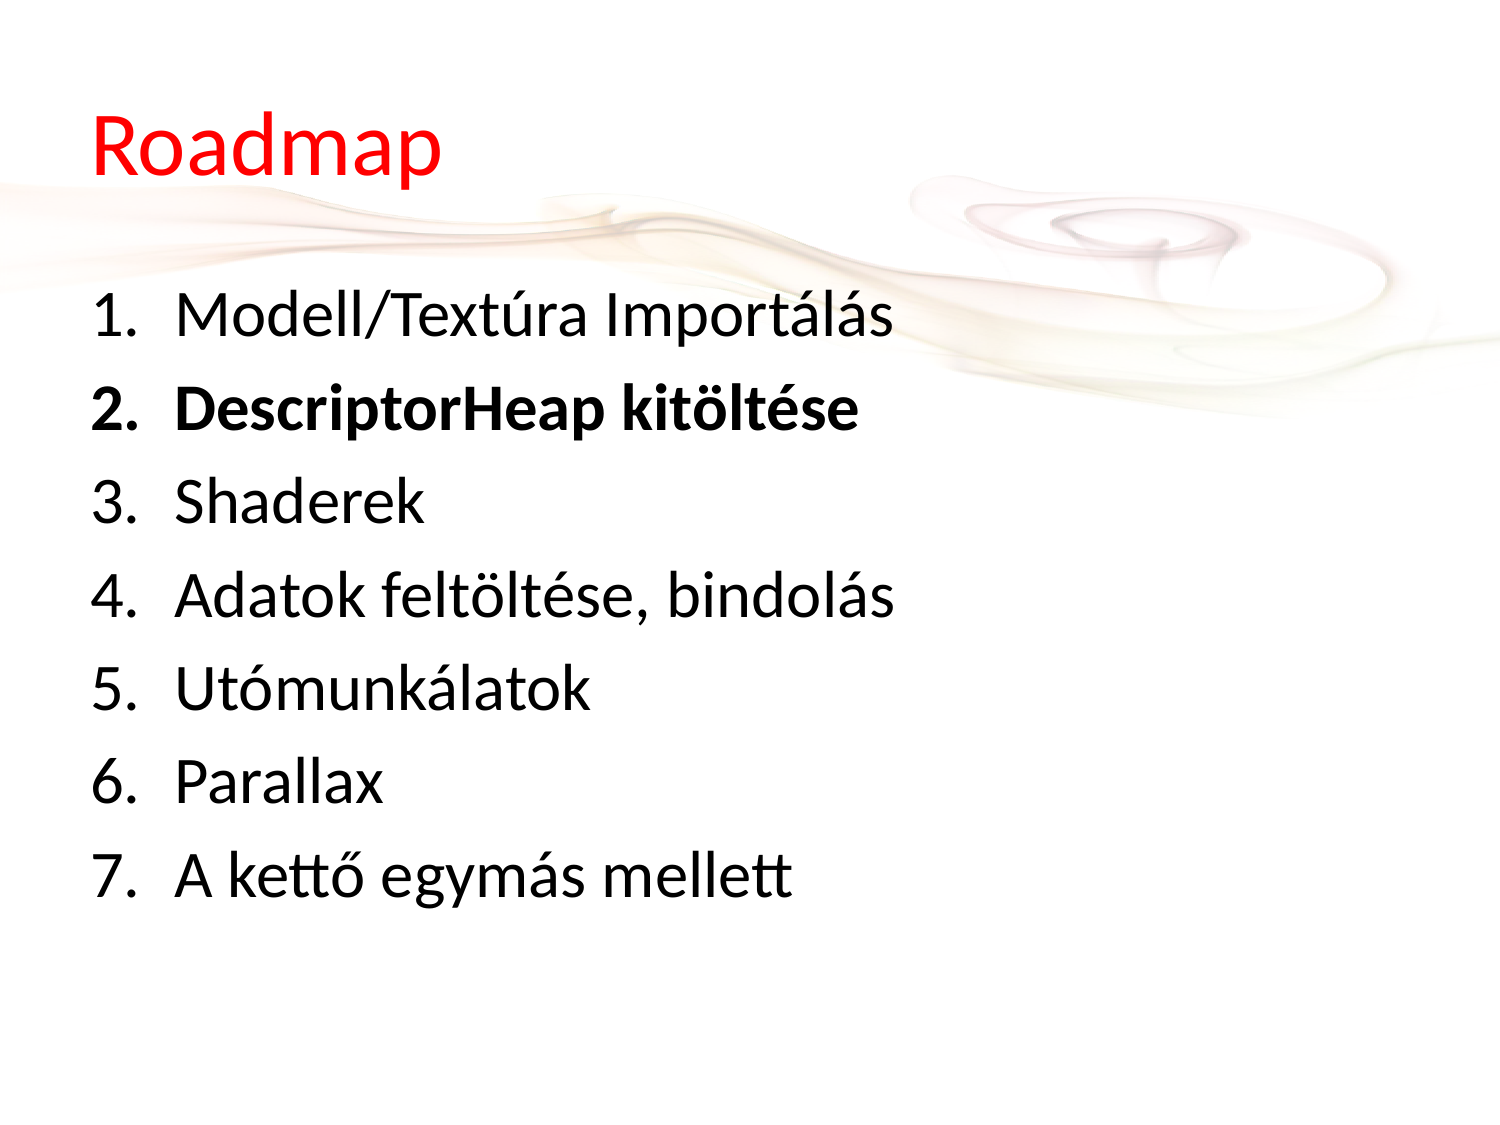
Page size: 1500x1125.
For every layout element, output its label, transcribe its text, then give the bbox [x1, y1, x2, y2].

list Modell/Textúra Importálás DescriptorHeap kitöltése Shaderek Adatok feltöltése, bindolás Utómunkálatok Parallax A kettő egymás mellett [75, 262, 1425, 1100]
title Roadmap [75, 45, 1425, 233]
